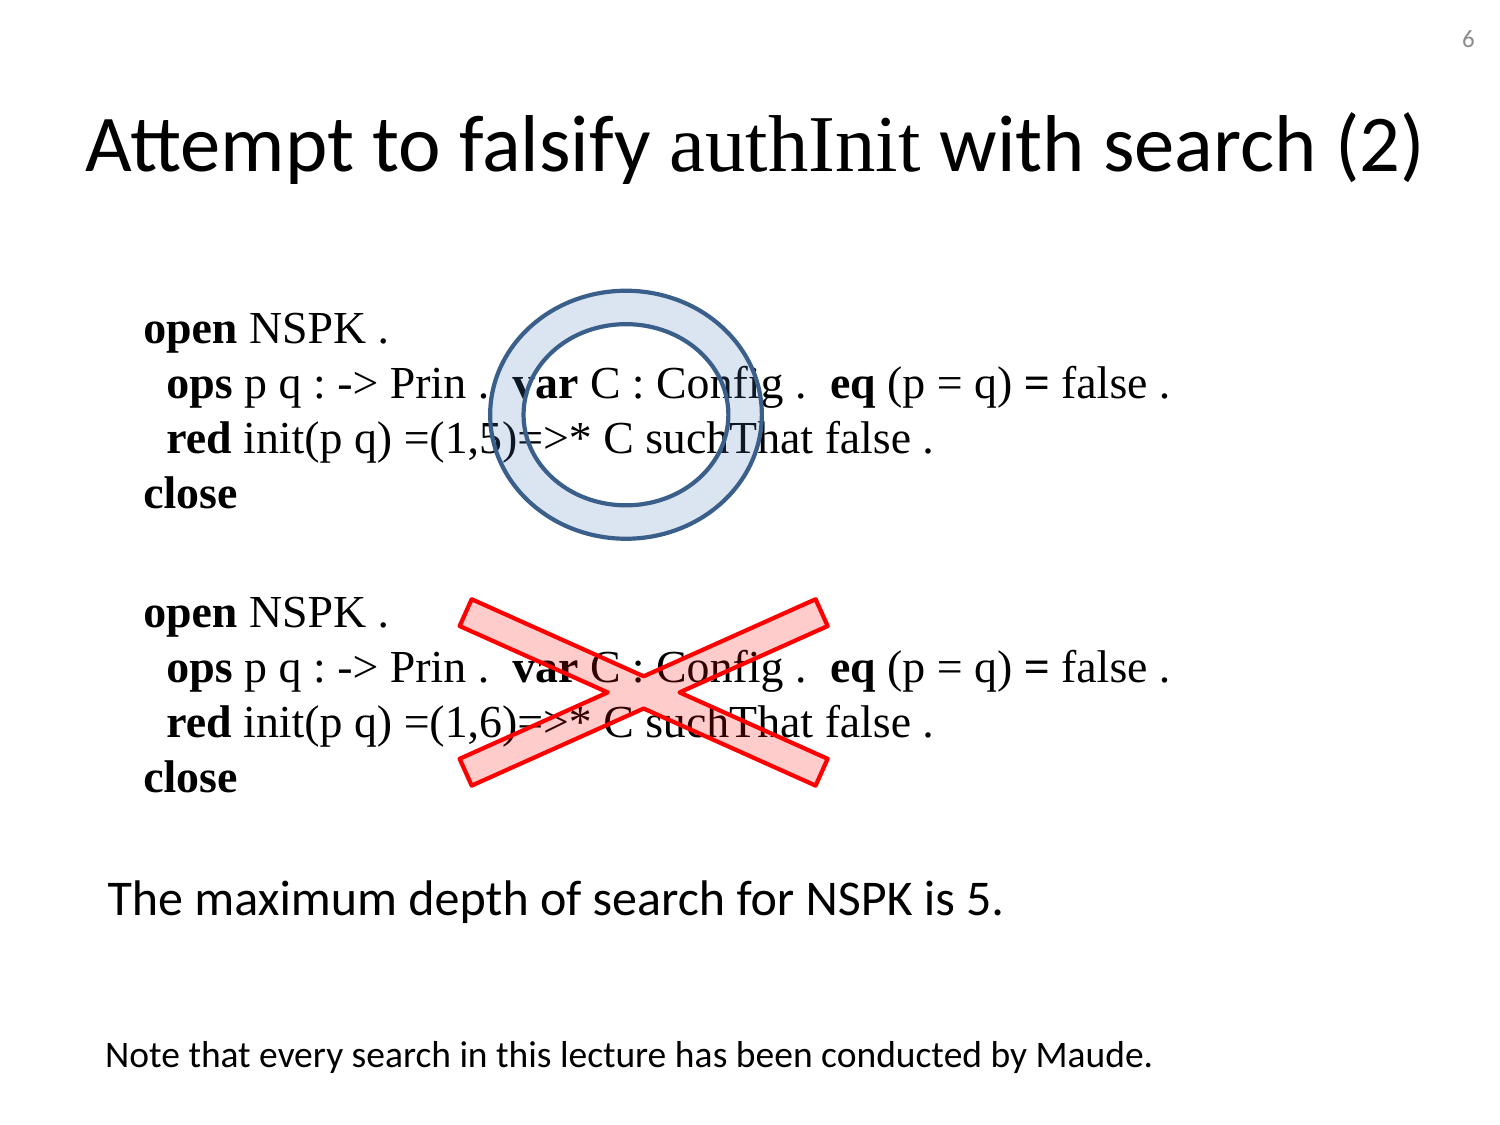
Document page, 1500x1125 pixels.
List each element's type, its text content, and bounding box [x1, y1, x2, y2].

text_box Note that every search in this lecture has been conducted by Maude. [90, 1023, 1170, 1083]
text_box open NSPK . ops p q : -> Prin . var C : Config . eq (p = q) = false . red init(p q) =(1,6)=>* C suchThat false . close [128, 574, 1186, 809]
text_box open NSPK . ops p q : -> Prin . var C : Config . eq (p = q) = false . red init(p q) =(1,5)=>* C suchThat false . close [526, 327, 726, 503]
text_box open NSPK . ops p q : -> Prin . var C : Config . eq (p = q) = false . red init(p q) =(1,5)=>* C suchThat false . close [653, 290, 1186, 526]
slide_number 6 [1139, 7, 1490, 68]
text_box [488, 288, 764, 541]
text_box [457, 597, 830, 788]
title Attempt to falsify authInit with search (2) [41, 45, 1471, 233]
text_box The maximum depth of search for NSPK is 5. [92, 857, 1020, 933]
text_box open NSPK . ops p q : -> Prin . var C : Config . eq (p = q) = false . red init(p q) =(1,5)=>* C suchThat false . close [128, 290, 599, 526]
